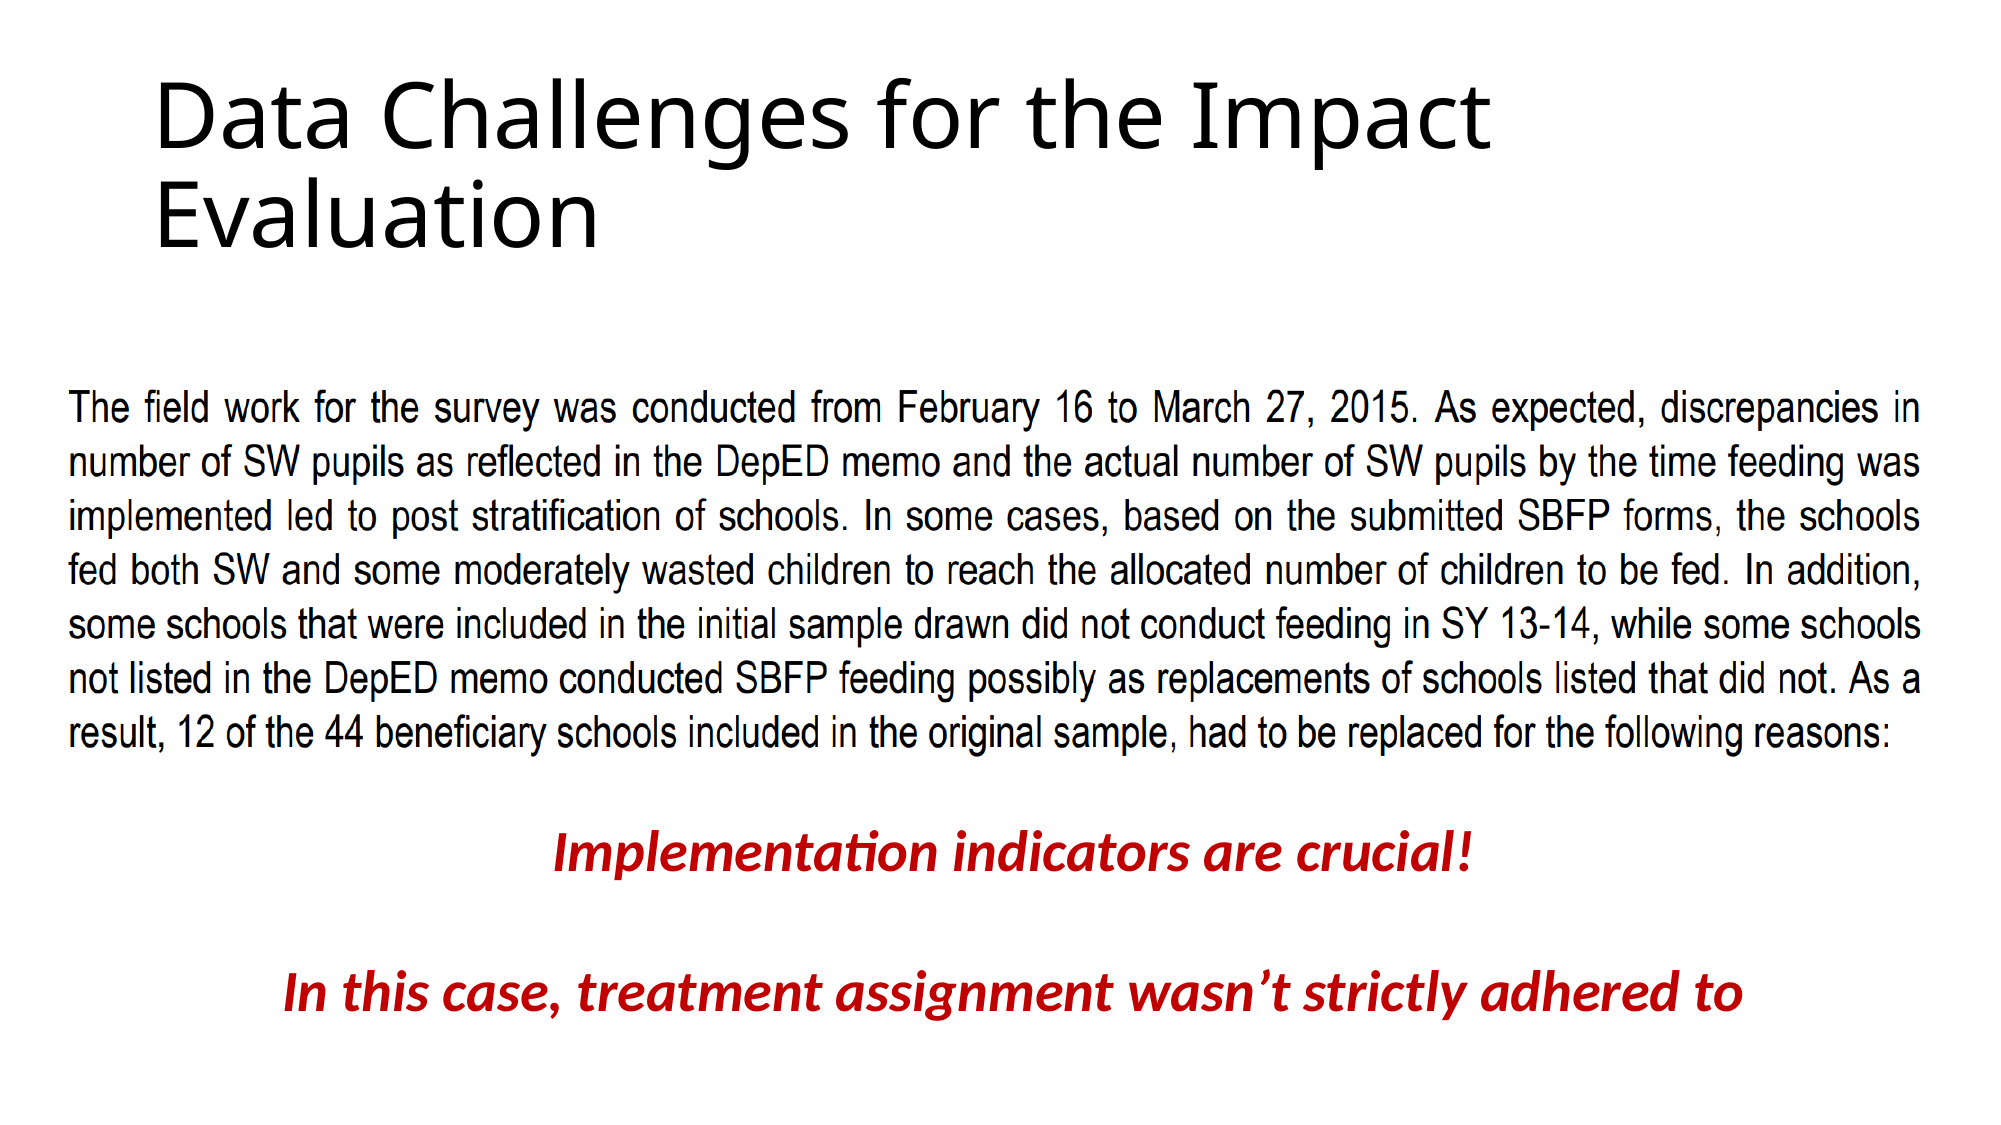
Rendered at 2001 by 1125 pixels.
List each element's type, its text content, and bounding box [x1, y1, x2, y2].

text_box Implementation indicators are crucial! In this case, treatment assignment wasn’t strictly adhered to [179, 805, 1848, 1031]
title Data Challenges for the Impact Evaluation [137, 59, 1863, 278]
picture [50, 371, 1950, 776]
